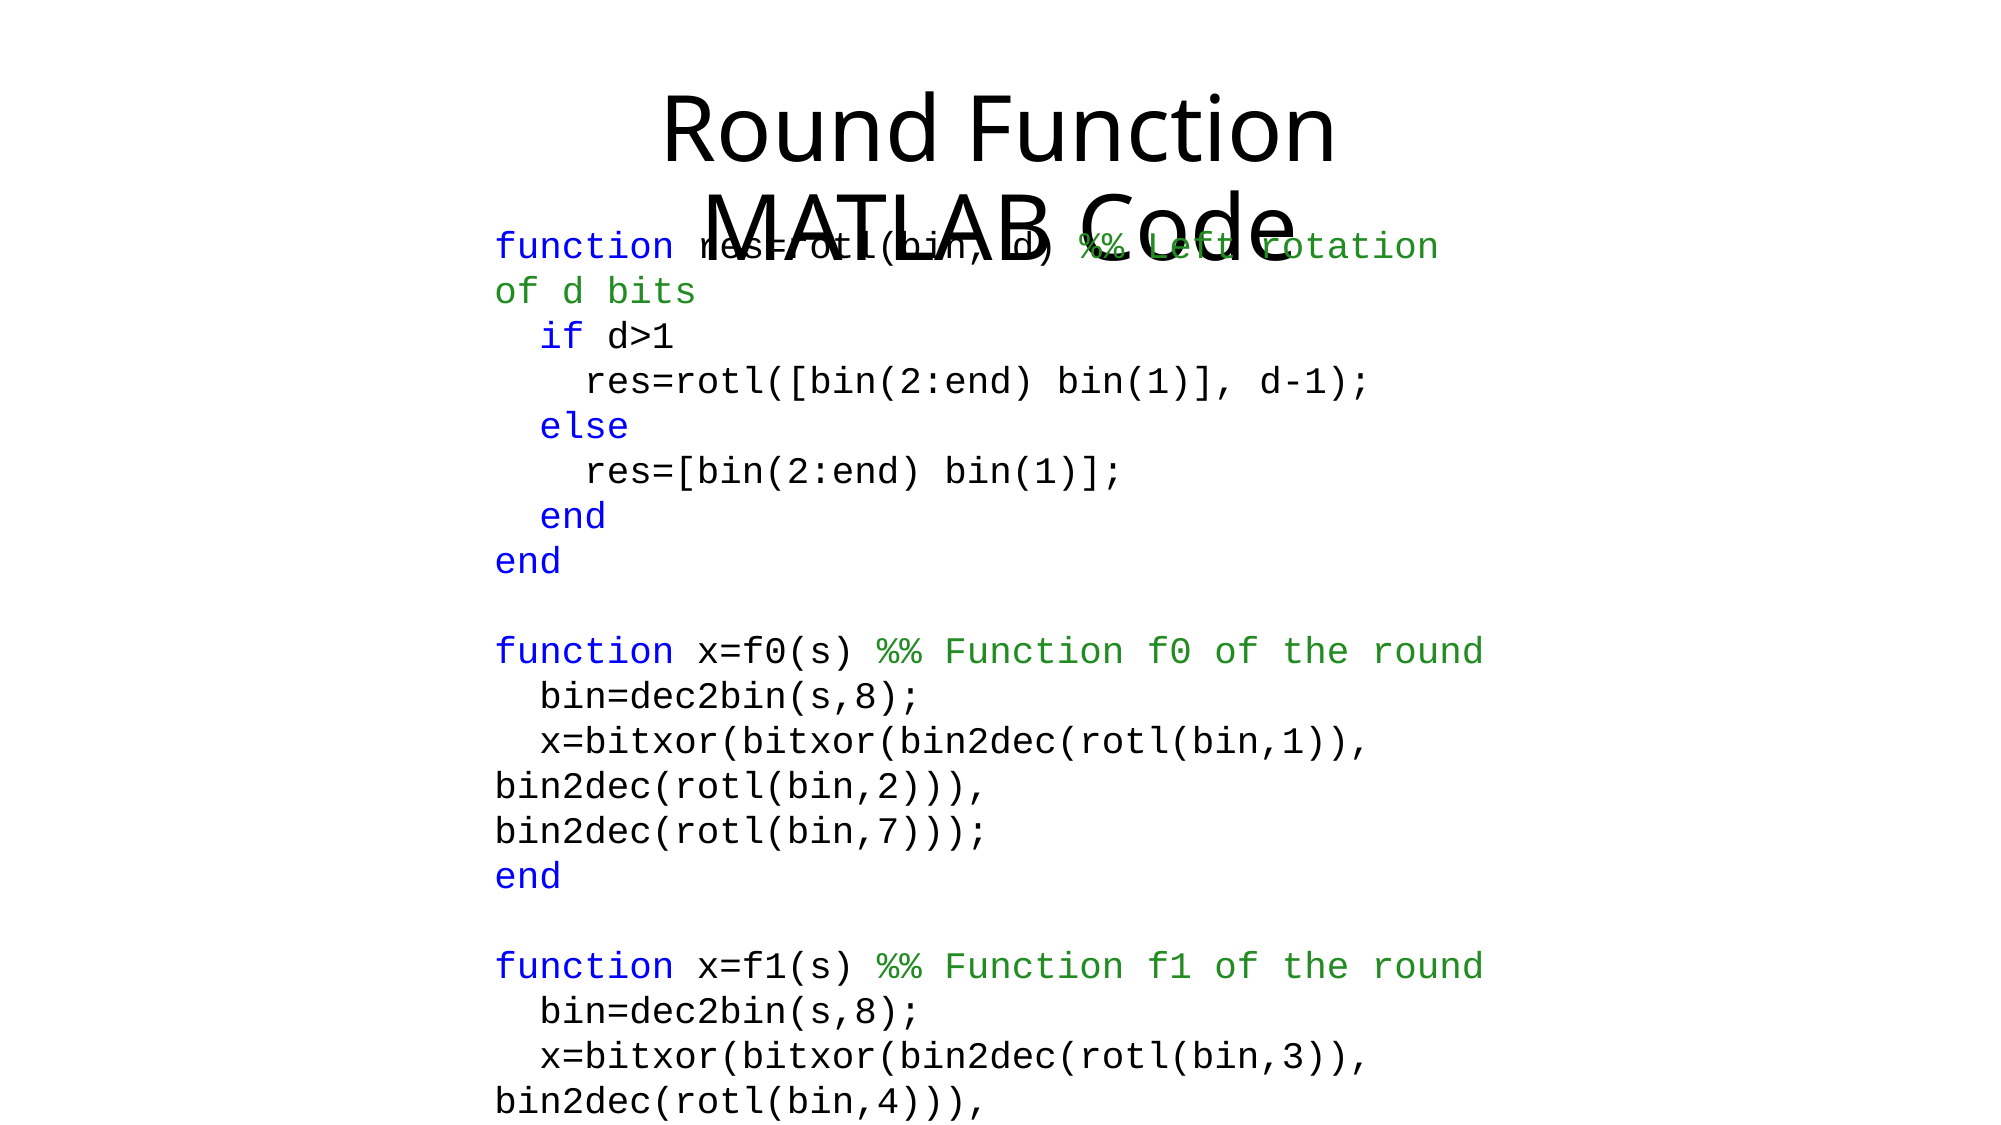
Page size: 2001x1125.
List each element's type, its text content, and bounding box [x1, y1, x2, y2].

text_box Round Function MATLAB Code [466, 75, 1534, 293]
text_box function res=rotl(bin, d) %% Left rotation of d bits if d>1 res=rotl([bin(2:end) bin(1)], d-1); else res=[bin(2:end) bin(1)]; end end function x=f0(s) %% Function f0 of the round bin=dec2bin(s,8); x=bitxor(bitxor(bin2dec(rotl(bin,1)), bin2dec(rotl(bin,2))), bin2dec(rotl(bin,7))); end function x=f1(s) %% Function f1 of the round bin=dec2bin(s,8); x=bitxor(bitxor(bin2dec(rotl(bin,3)), bin2dec(rotl(bin,4))), bin2dec(rotl(bin,6))); end [479, 213, 1521, 1125]
